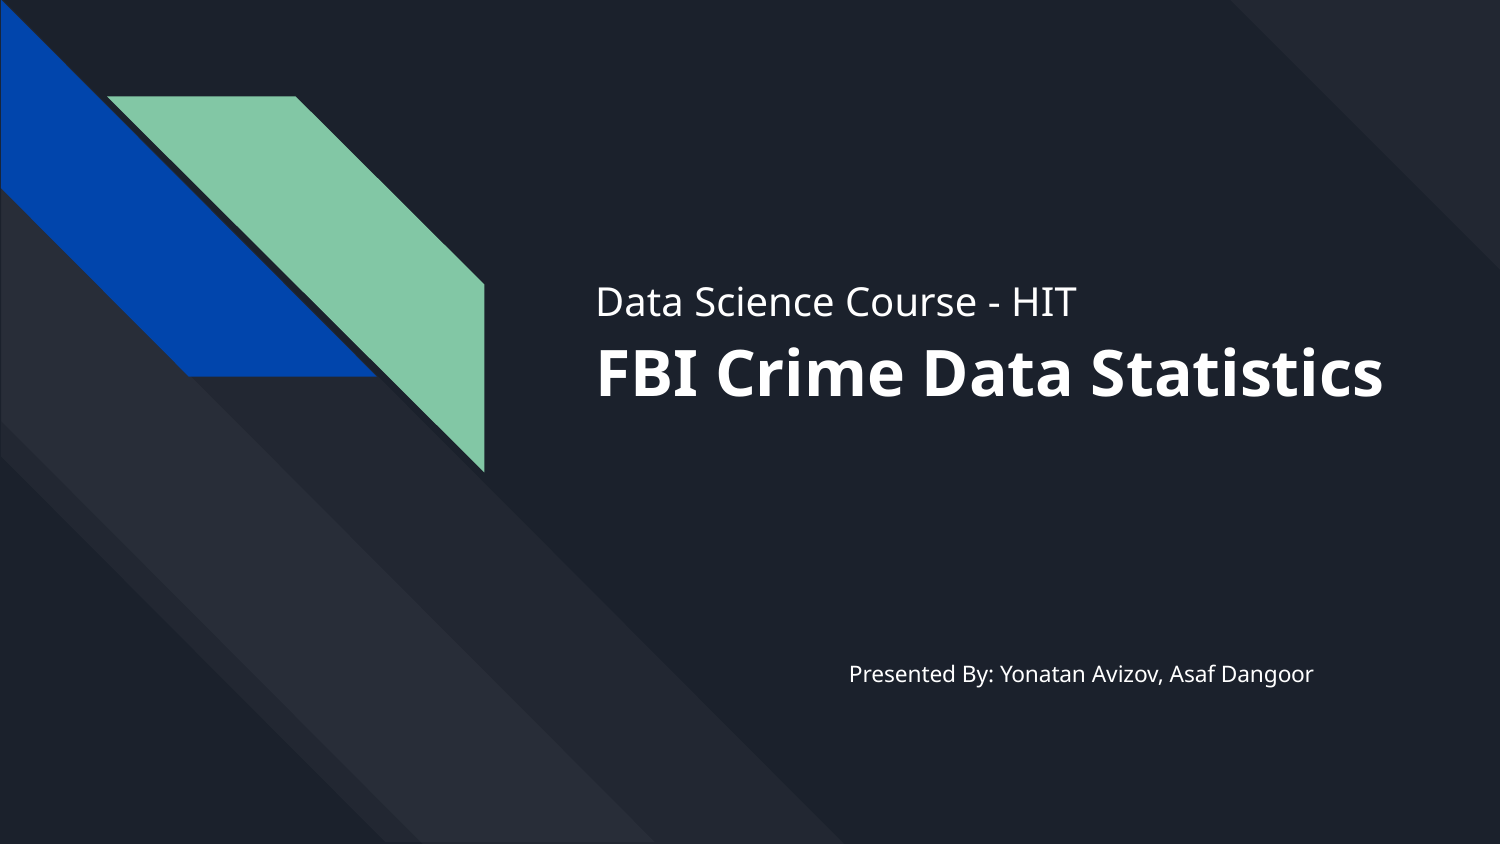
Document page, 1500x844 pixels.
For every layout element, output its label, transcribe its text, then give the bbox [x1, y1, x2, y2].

title Data Science Course - HIT FBI Crime Data Statistics [580, 258, 1404, 518]
subtitle Presented By: Yonatan Avizov, Asaf Dangoor [833, 643, 1404, 727]
